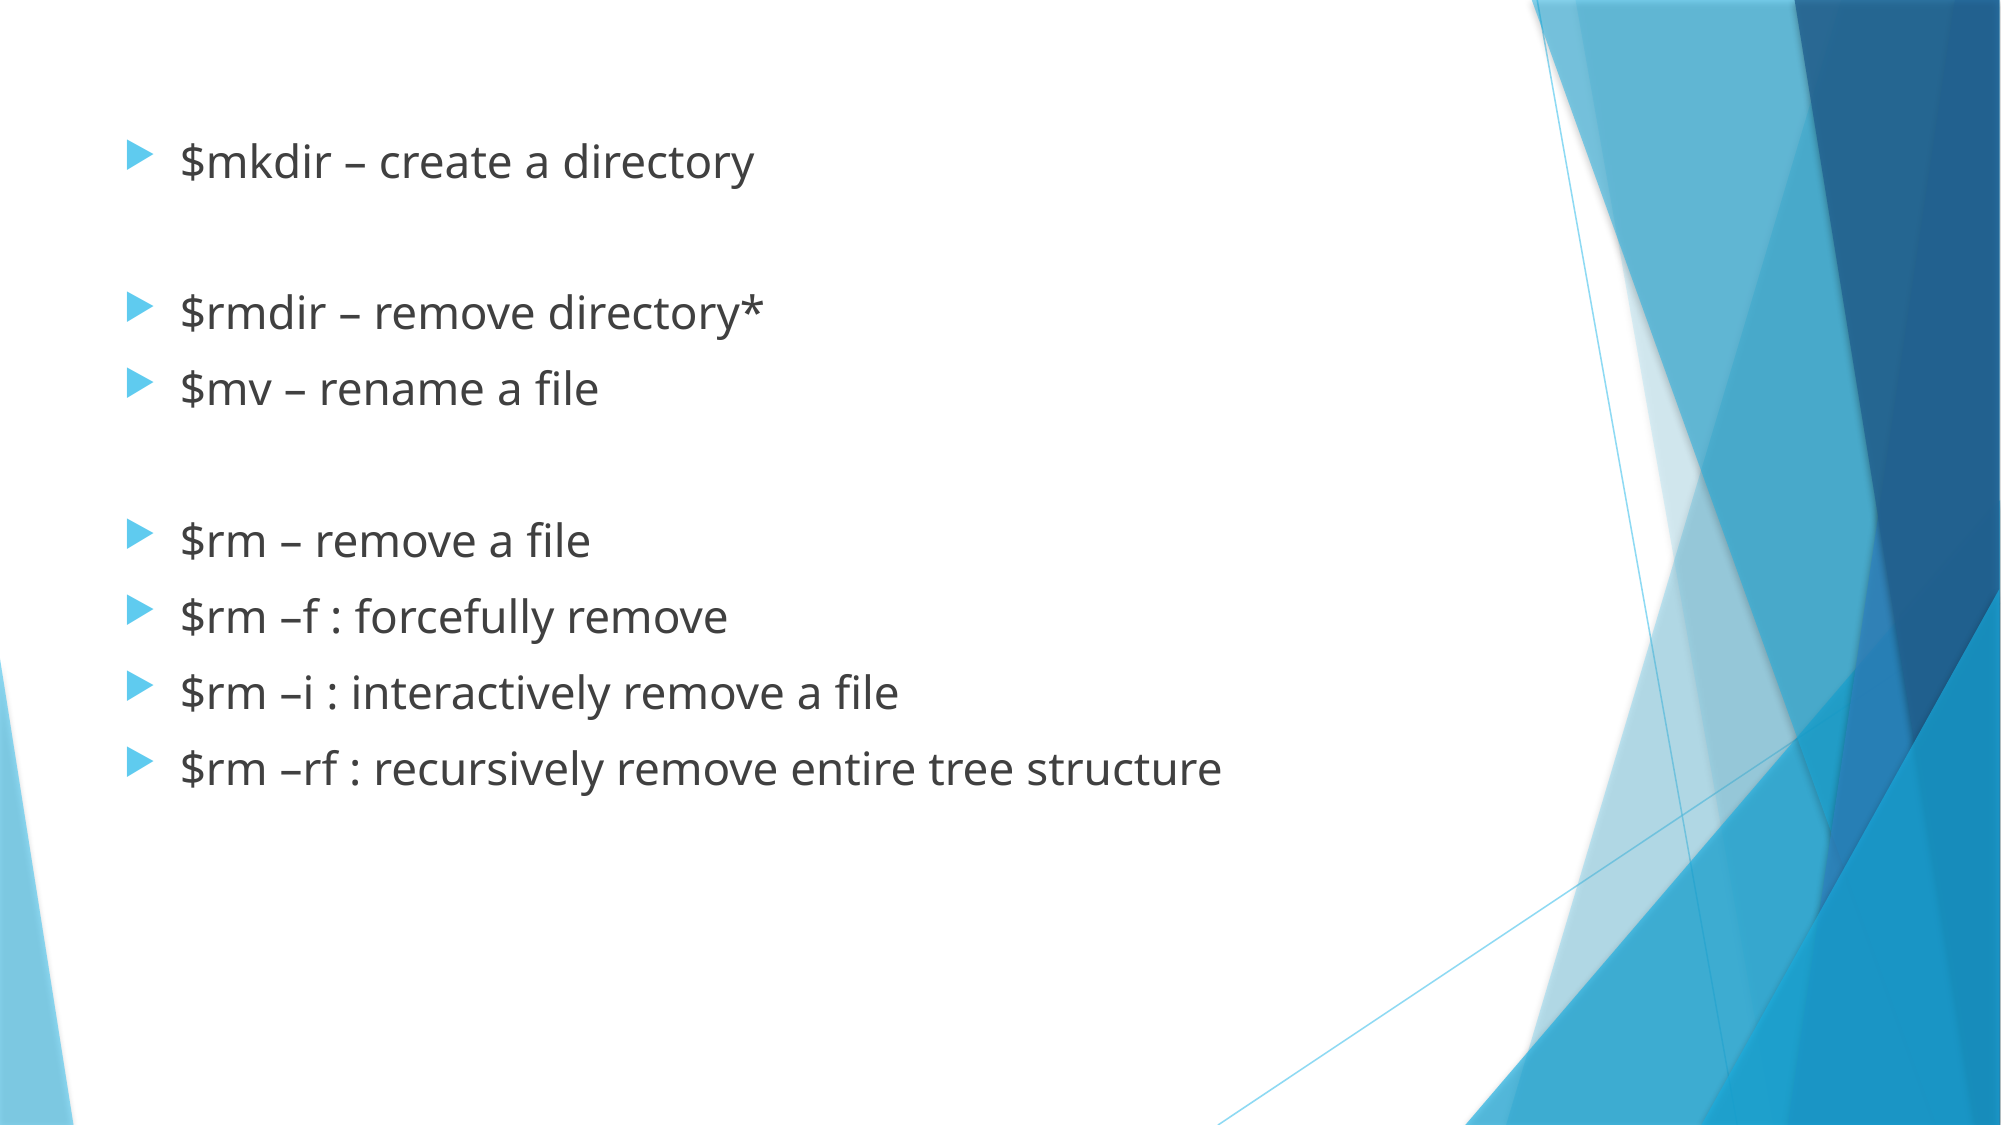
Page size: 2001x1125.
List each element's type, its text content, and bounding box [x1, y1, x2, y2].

list $mkdir – create a directory $rmdir – remove directory* $mv – rename a file $rm – remove a file $rm –f : forcefully remove $rm –i : interactively remove a file $rm –rf : recursively remove entire tree structure [108, 125, 1519, 968]
